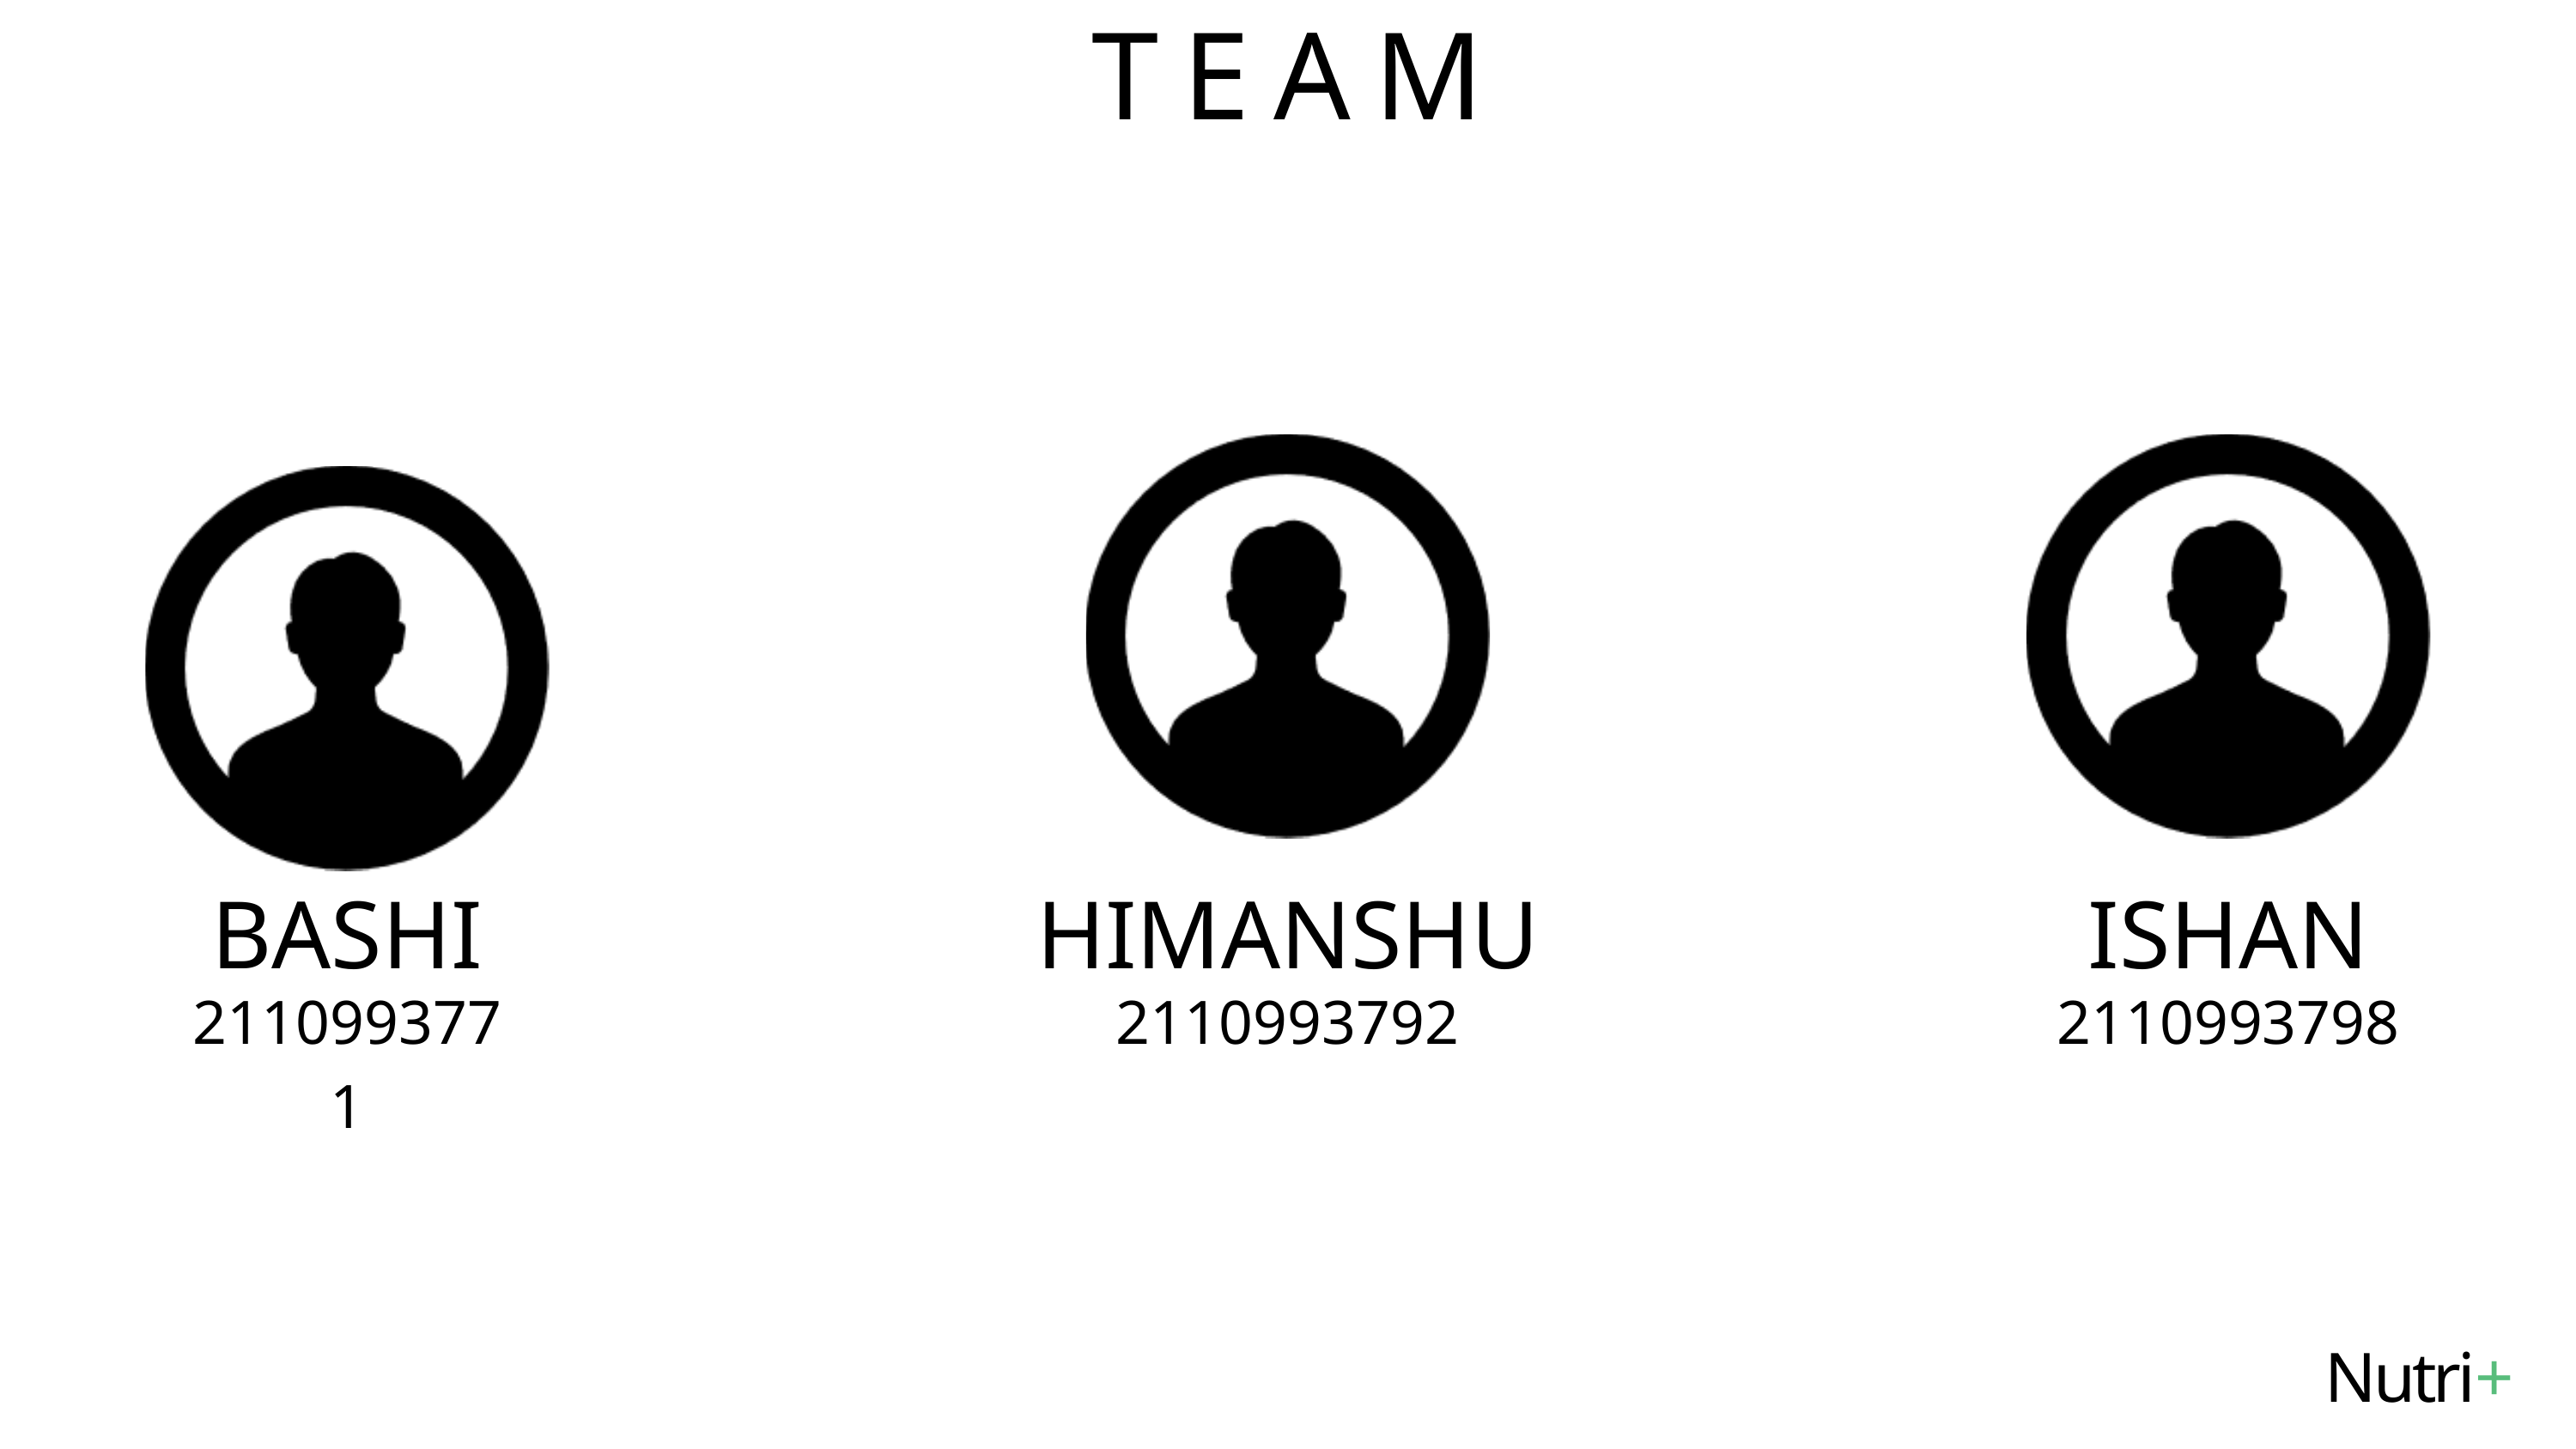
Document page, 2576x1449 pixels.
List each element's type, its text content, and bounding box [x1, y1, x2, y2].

text_box [145, 466, 550, 871]
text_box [693, 0, 1883, 398]
text_box ISHAN [2084, 857, 2373, 973]
text_box [2026, 434, 2431, 839]
text_box 2110993798 [2050, 973, 2406, 1057]
text_box HIMANSHU [1032, 857, 1544, 988]
text_box [1085, 434, 1491, 839]
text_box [2324, 1340, 2537, 1449]
text_box BASHI [206, 857, 489, 973]
text_box 2110993792 [1112, 973, 1464, 1057]
text_box 2110993771 [176, 973, 519, 1141]
